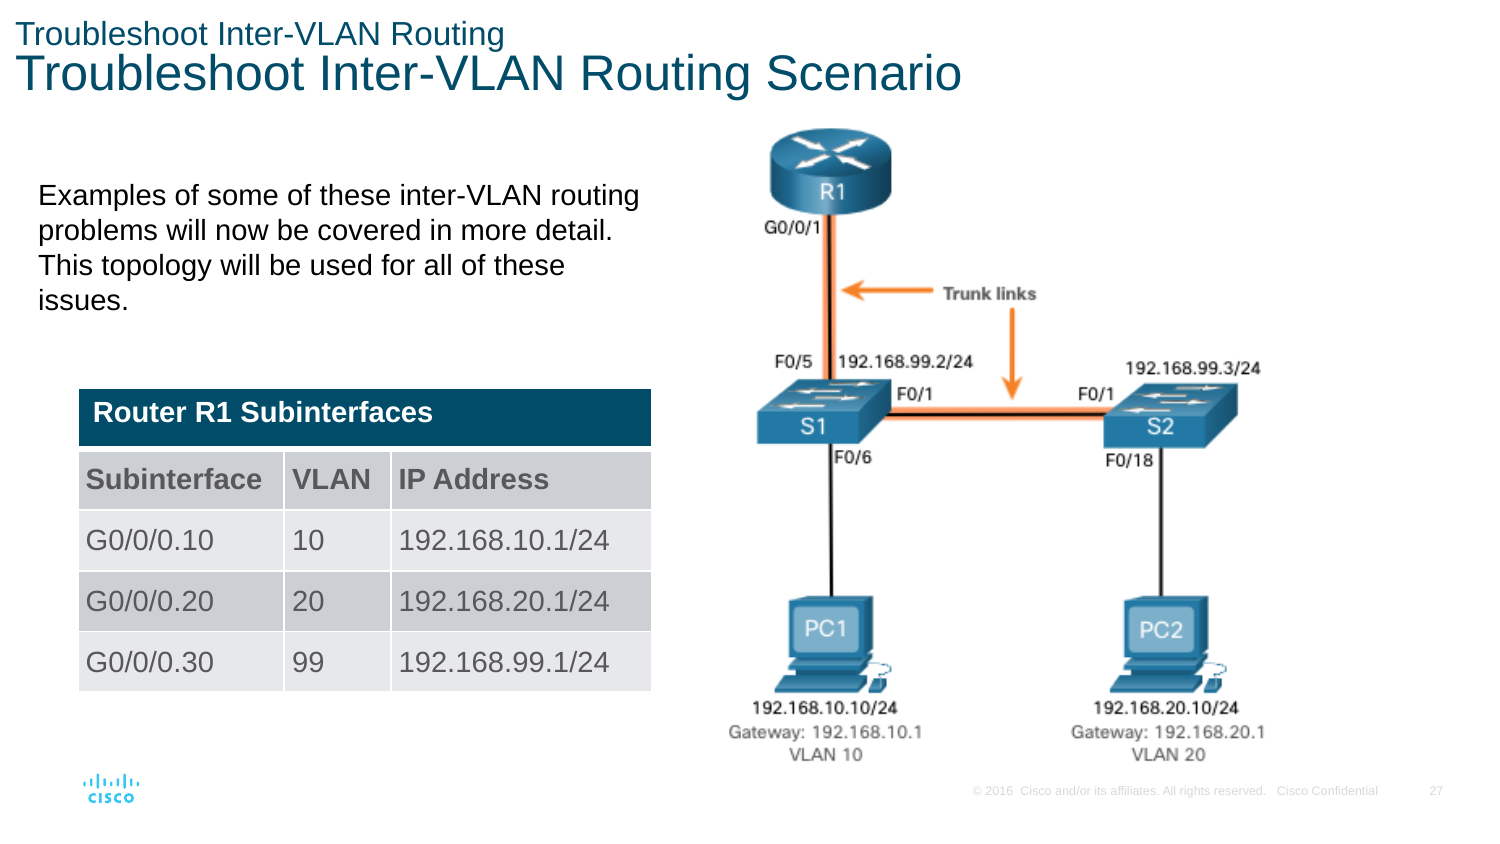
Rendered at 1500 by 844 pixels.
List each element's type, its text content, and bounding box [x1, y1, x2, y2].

table_cell 192.168.99.1/24 [392, 632, 651, 691]
table_cell VLAN [285, 452, 390, 509]
table_header Router R1 Subinterfaces [79, 389, 651, 446]
table_cell G0/0/0.20 [79, 572, 283, 631]
table_cell G0/0/0.10 [79, 511, 283, 570]
list Examples of some of these inter-VLAN routing problems will now be covered in more detail. This topology will be used for all of these issues. [23, 169, 669, 347]
table_cell IP Address [392, 452, 651, 509]
table_cell 10 [285, 511, 390, 570]
table_cell Subinterface [79, 452, 283, 509]
title Troubleshoot Inter-VLAN Routing Troubleshoot Inter-VLAN Routing Scenario [0, 0, 1369, 121]
table_cell 192.168.10.1/24 [392, 511, 651, 570]
picture [707, 118, 1283, 767]
table_cell 99 [285, 632, 390, 691]
table_cell 20 [285, 572, 390, 631]
table_cell G0/0/0.30 [79, 632, 283, 691]
table_cell 192.168.20.1/24 [392, 572, 651, 631]
